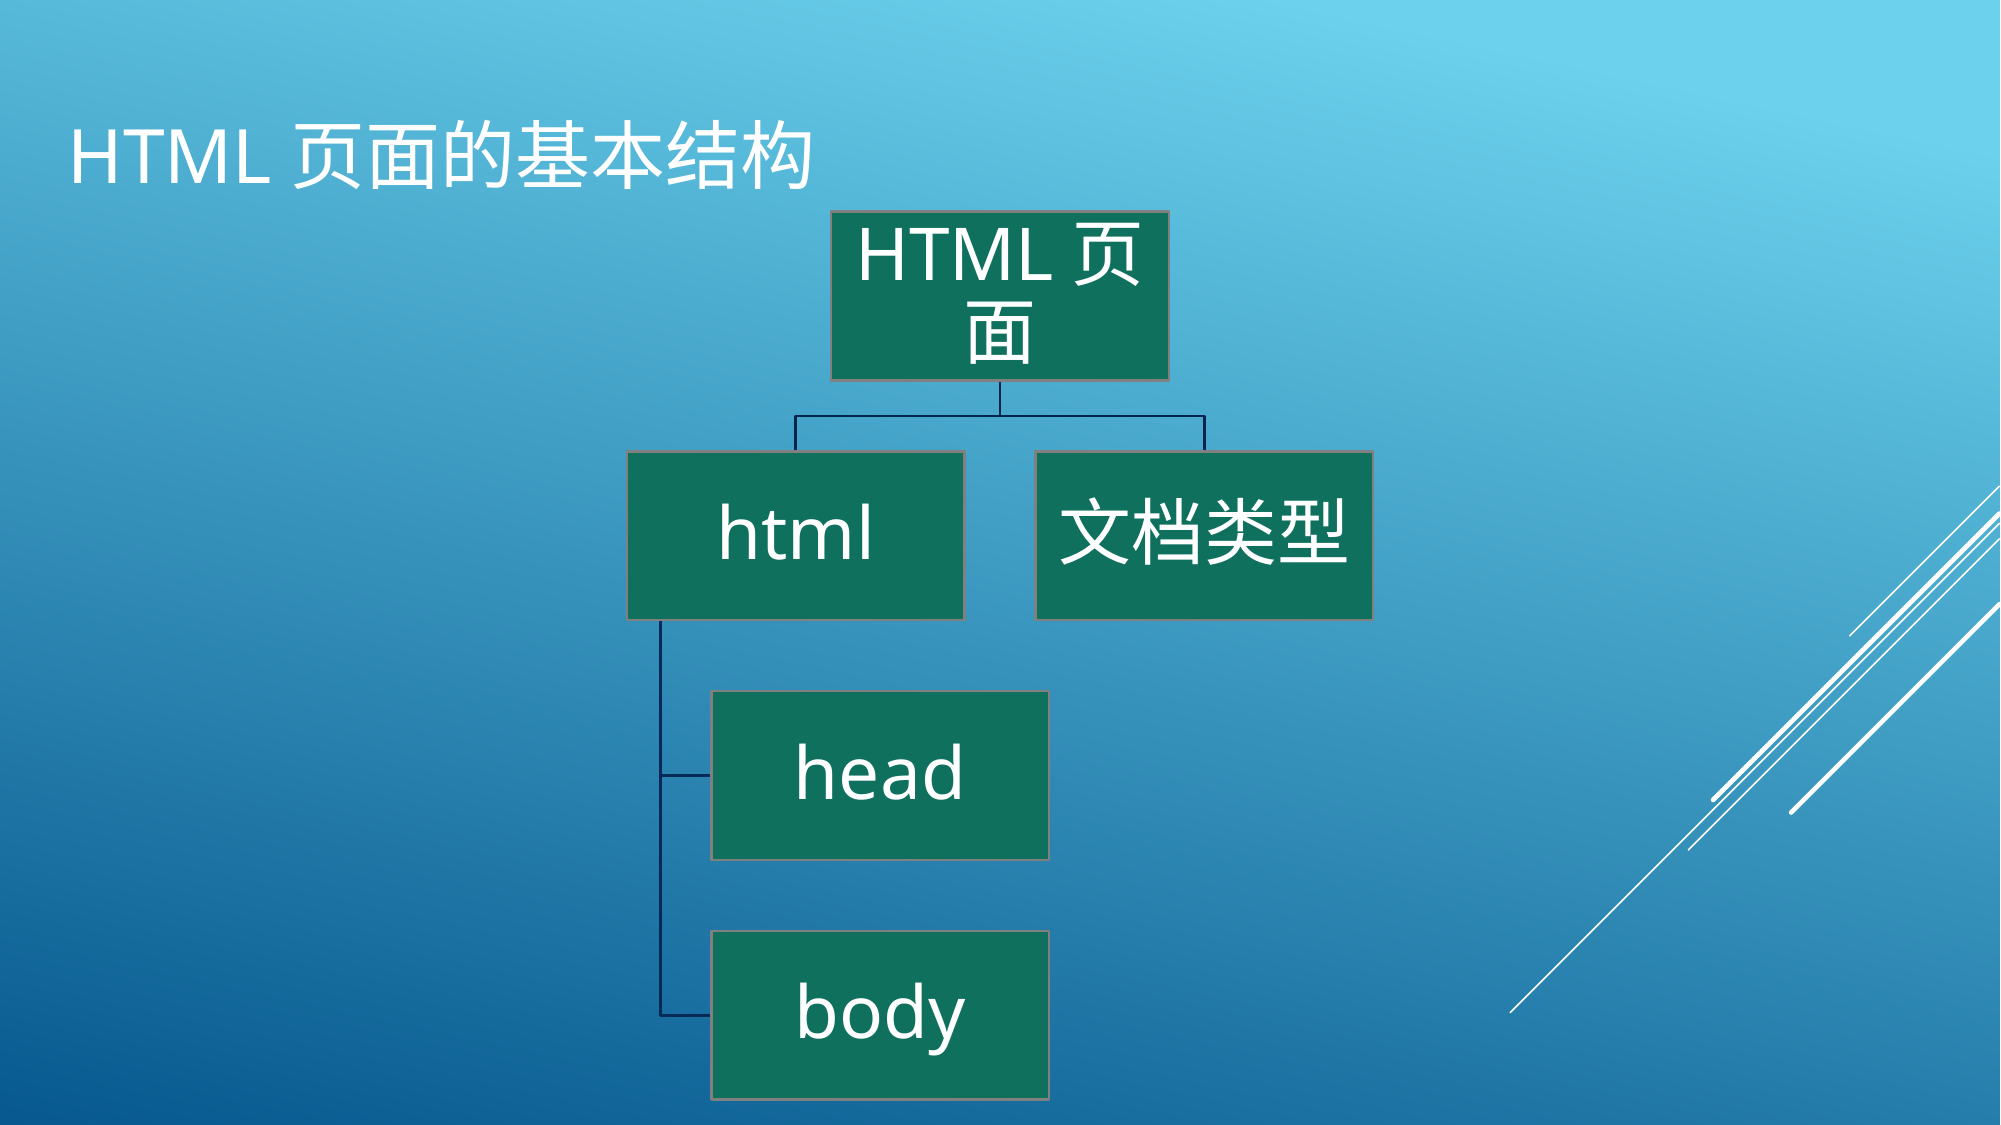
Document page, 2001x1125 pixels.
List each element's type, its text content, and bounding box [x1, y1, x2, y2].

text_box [332, 210, 1667, 1101]
title HTML页面的基本结构 [52, 84, 1703, 223]
